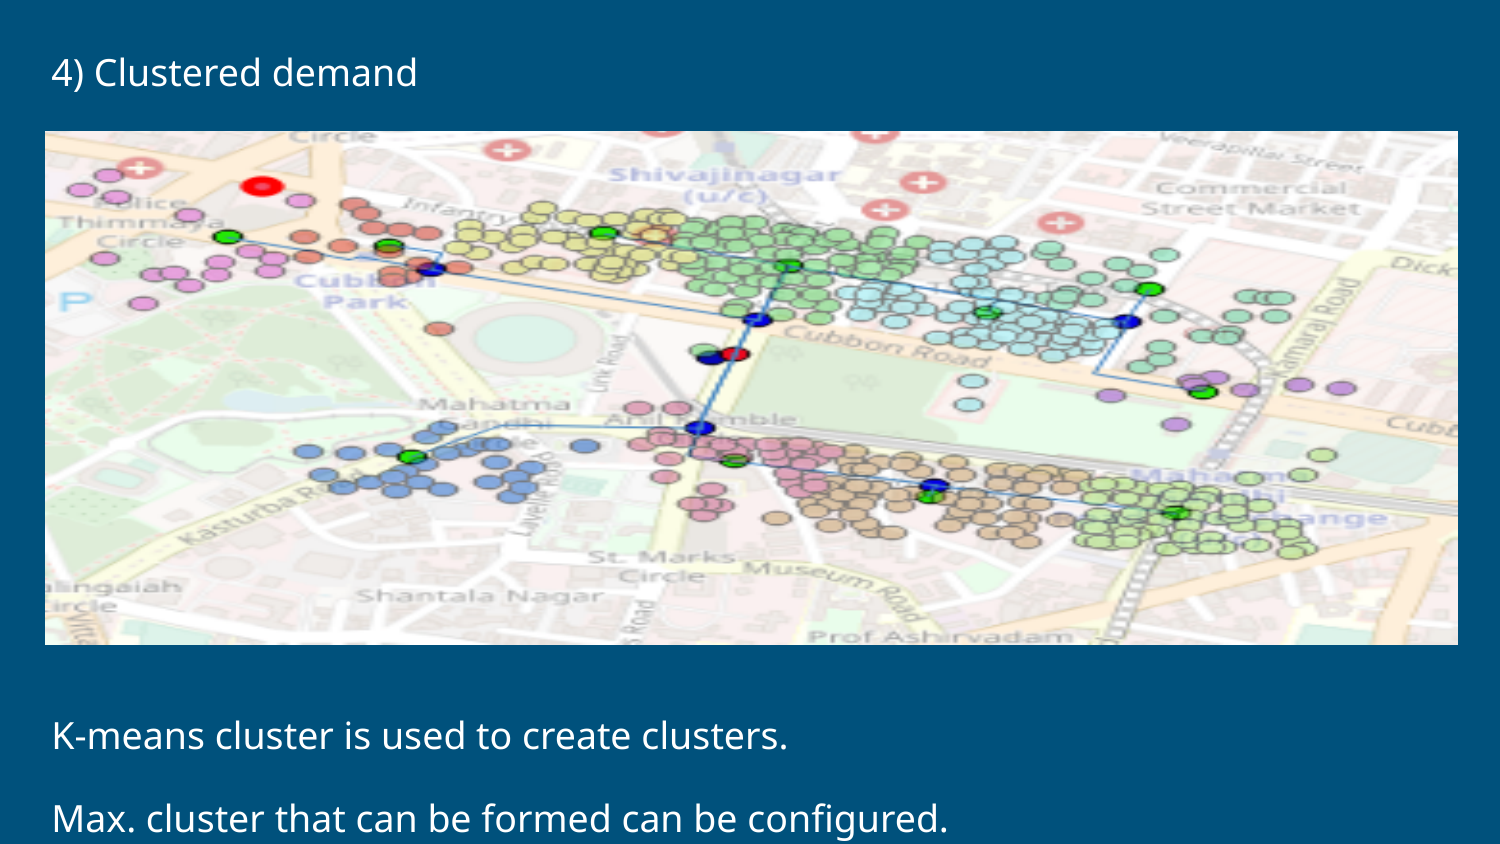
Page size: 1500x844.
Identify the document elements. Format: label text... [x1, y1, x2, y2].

picture [46, 132, 1457, 644]
list 4) Clustered demand K-means cluster is used to create clusters. Max. cluster that can be formed can be configured. [36, 26, 1435, 844]
